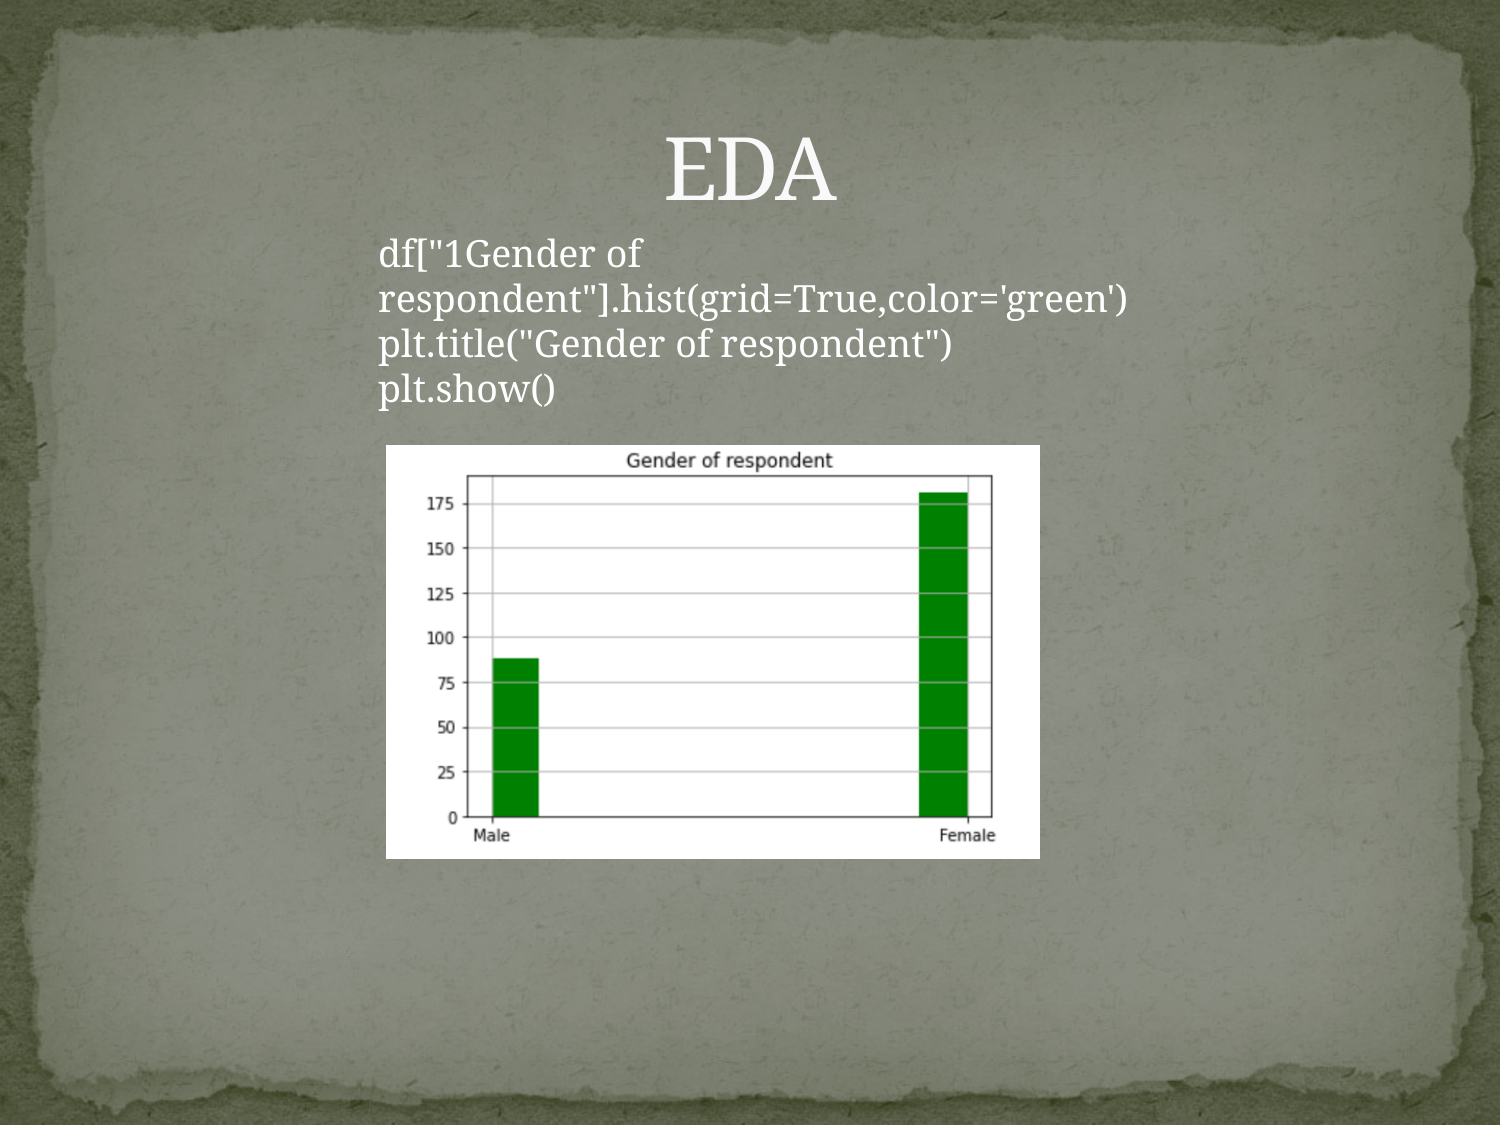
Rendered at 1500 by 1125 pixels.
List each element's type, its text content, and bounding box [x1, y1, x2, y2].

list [386, 445, 1040, 860]
text_box df["1Gender of respondent"].hist(grid=True,color='green') plt.title("Gender of respondent") plt.show() [363, 222, 1360, 418]
title EDA [74, 24, 1425, 225]
